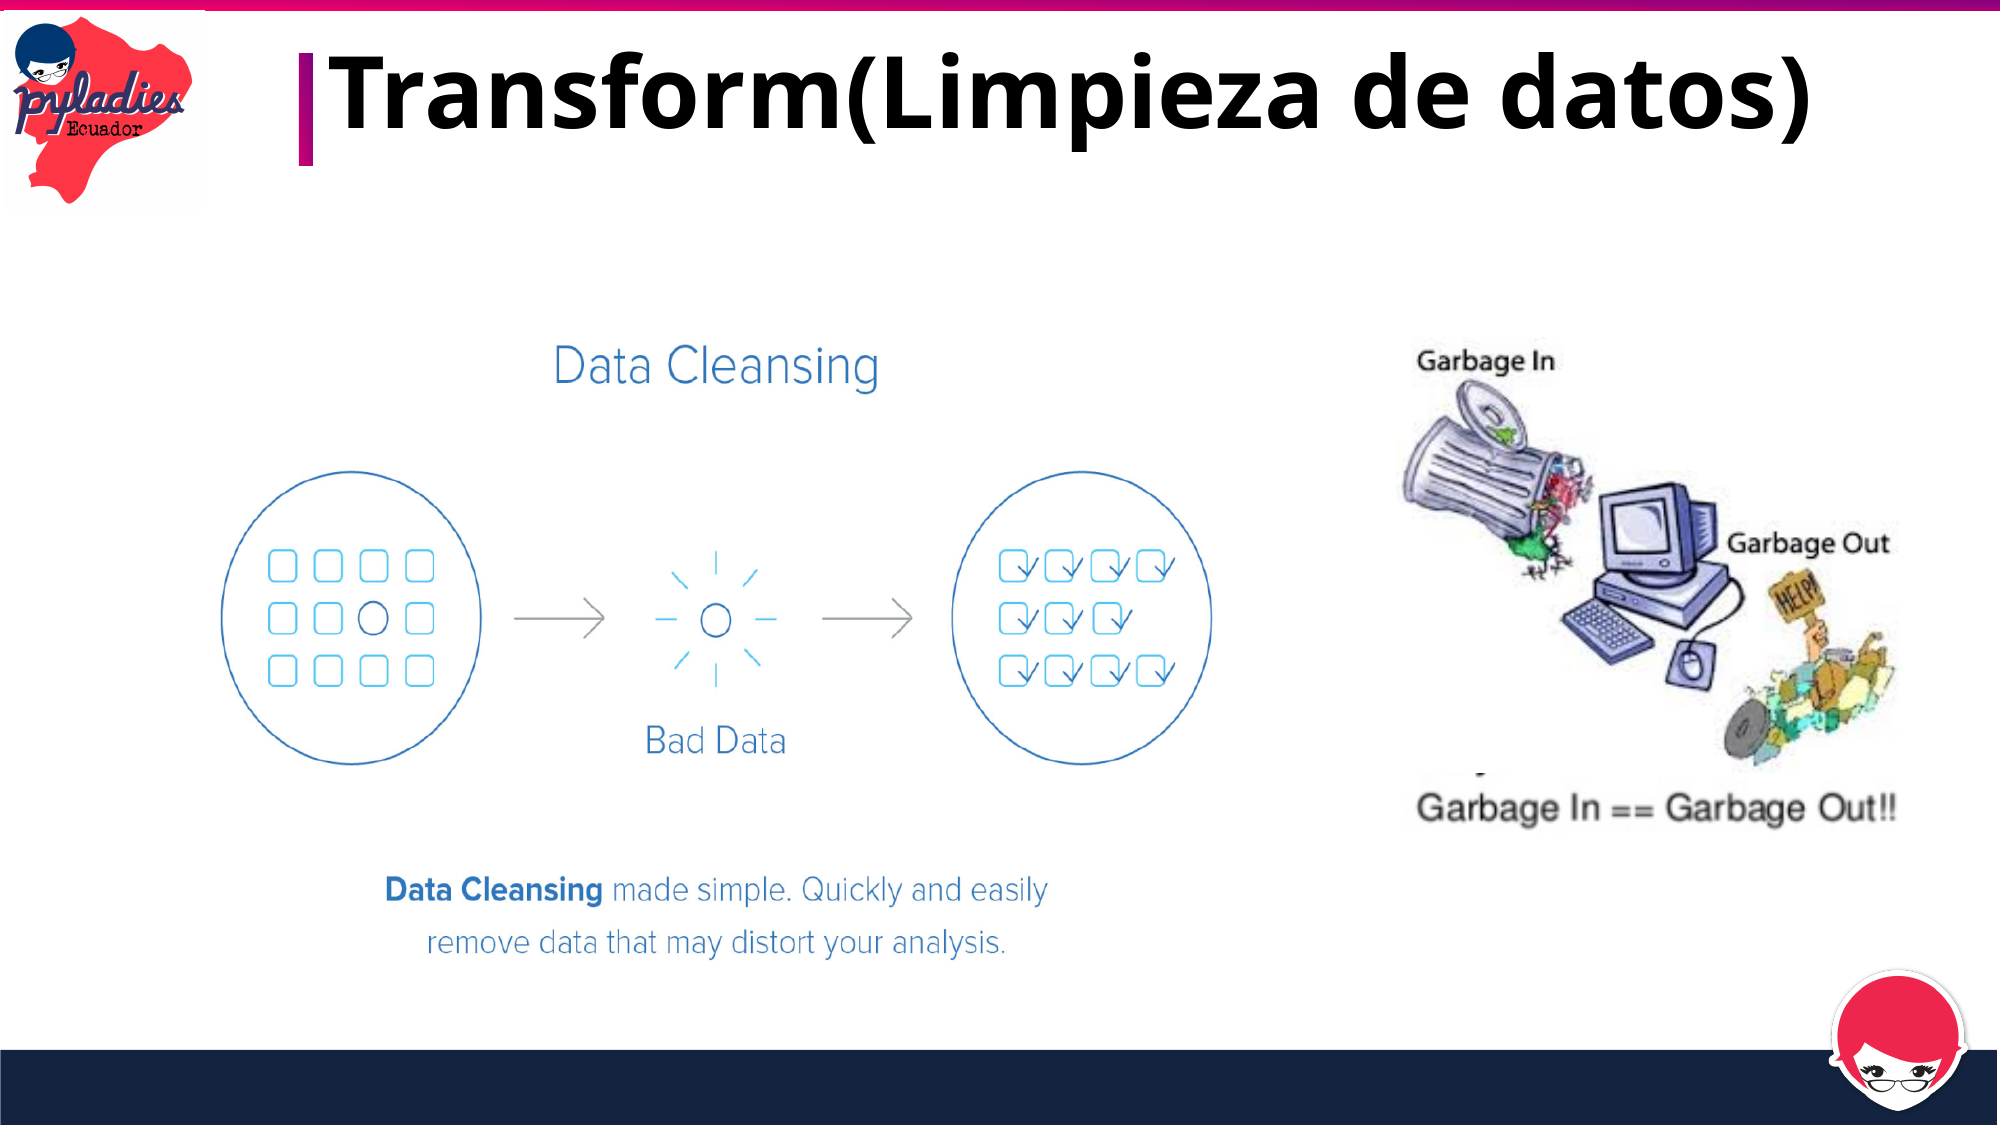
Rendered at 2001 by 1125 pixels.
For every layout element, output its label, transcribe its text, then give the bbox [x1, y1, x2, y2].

picture [0, 0, 2000, 210]
picture [298, 52, 314, 166]
picture [58, 214, 1926, 1006]
picture [1824, 967, 1973, 1115]
text_box [0, 1049, 1997, 1125]
text_box Transform(Limpieza de datos) [312, 22, 1851, 166]
